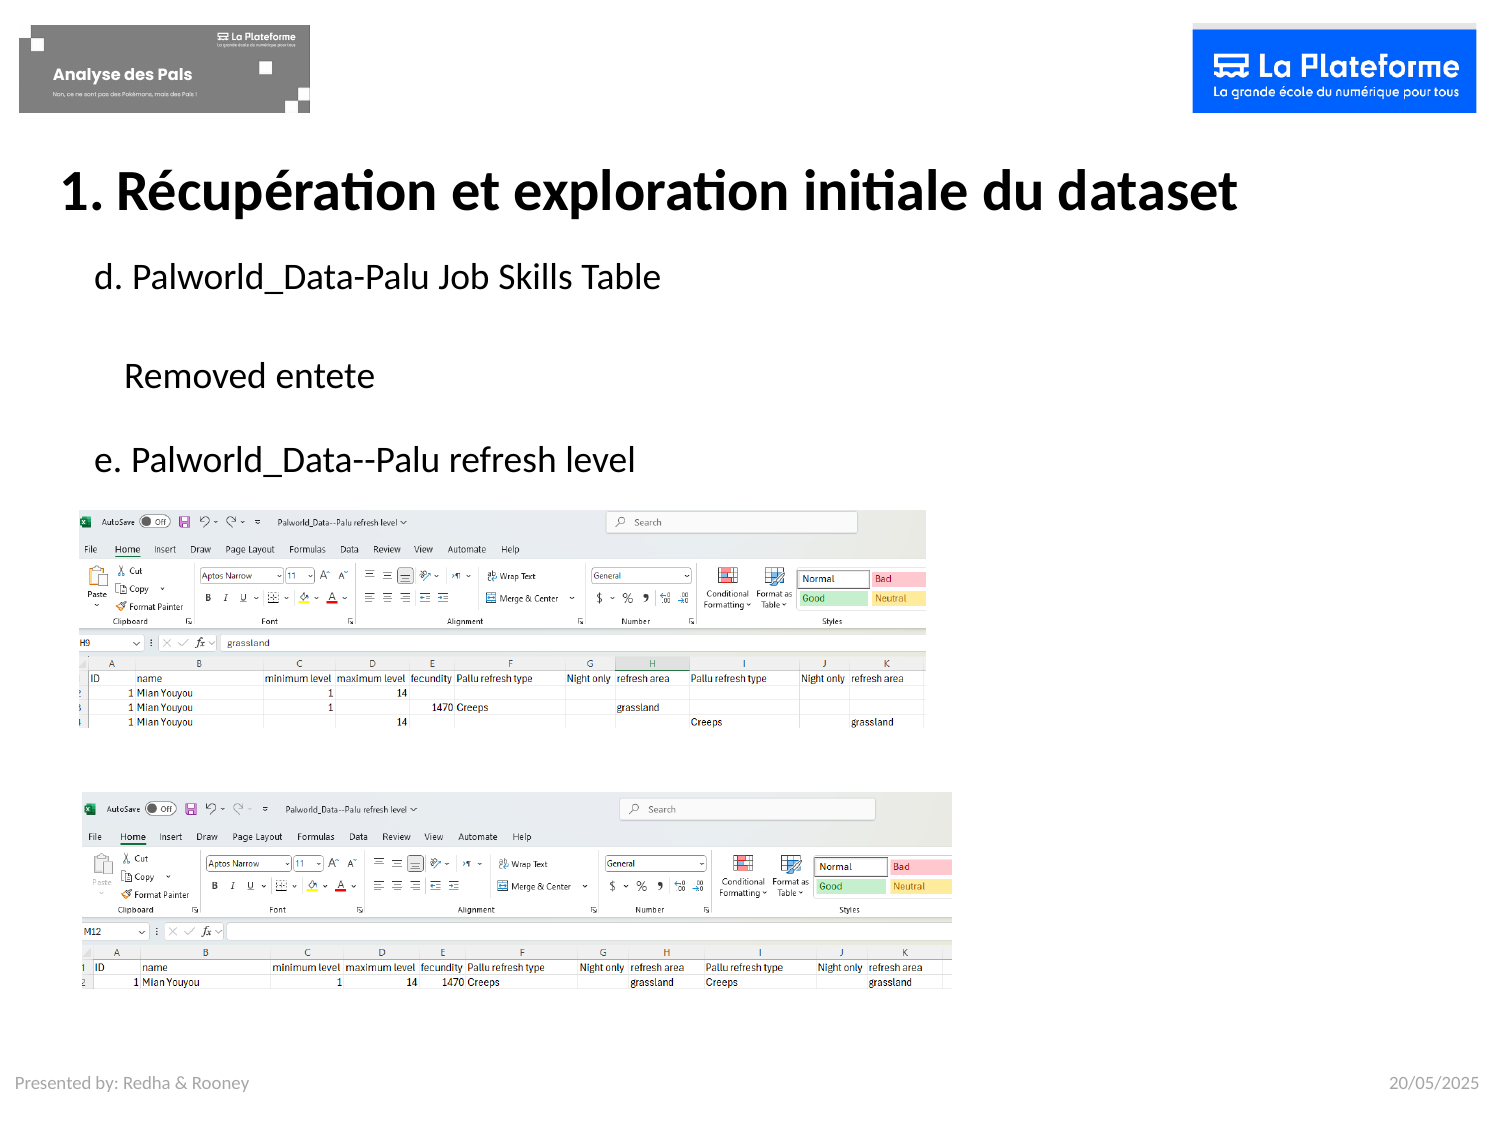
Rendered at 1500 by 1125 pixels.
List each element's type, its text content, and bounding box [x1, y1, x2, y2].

text_box Presented by: Redha & Rooney [0, 1063, 438, 1102]
text_box Removed entete [109, 343, 547, 404]
text_box Récupération et exploration initiale du dataset [45, 144, 1301, 230]
text_box e. Palworld_Data--Palu refresh level [79, 427, 1039, 487]
text_box d. Palworld_Data-Palu Job Skills Table [79, 244, 1039, 305]
picture [19, 25, 310, 113]
picture [1192, 23, 1477, 113]
text_box 20/05/2025 [1374, 1063, 1500, 1102]
picture [79, 510, 926, 728]
picture [82, 792, 952, 990]
